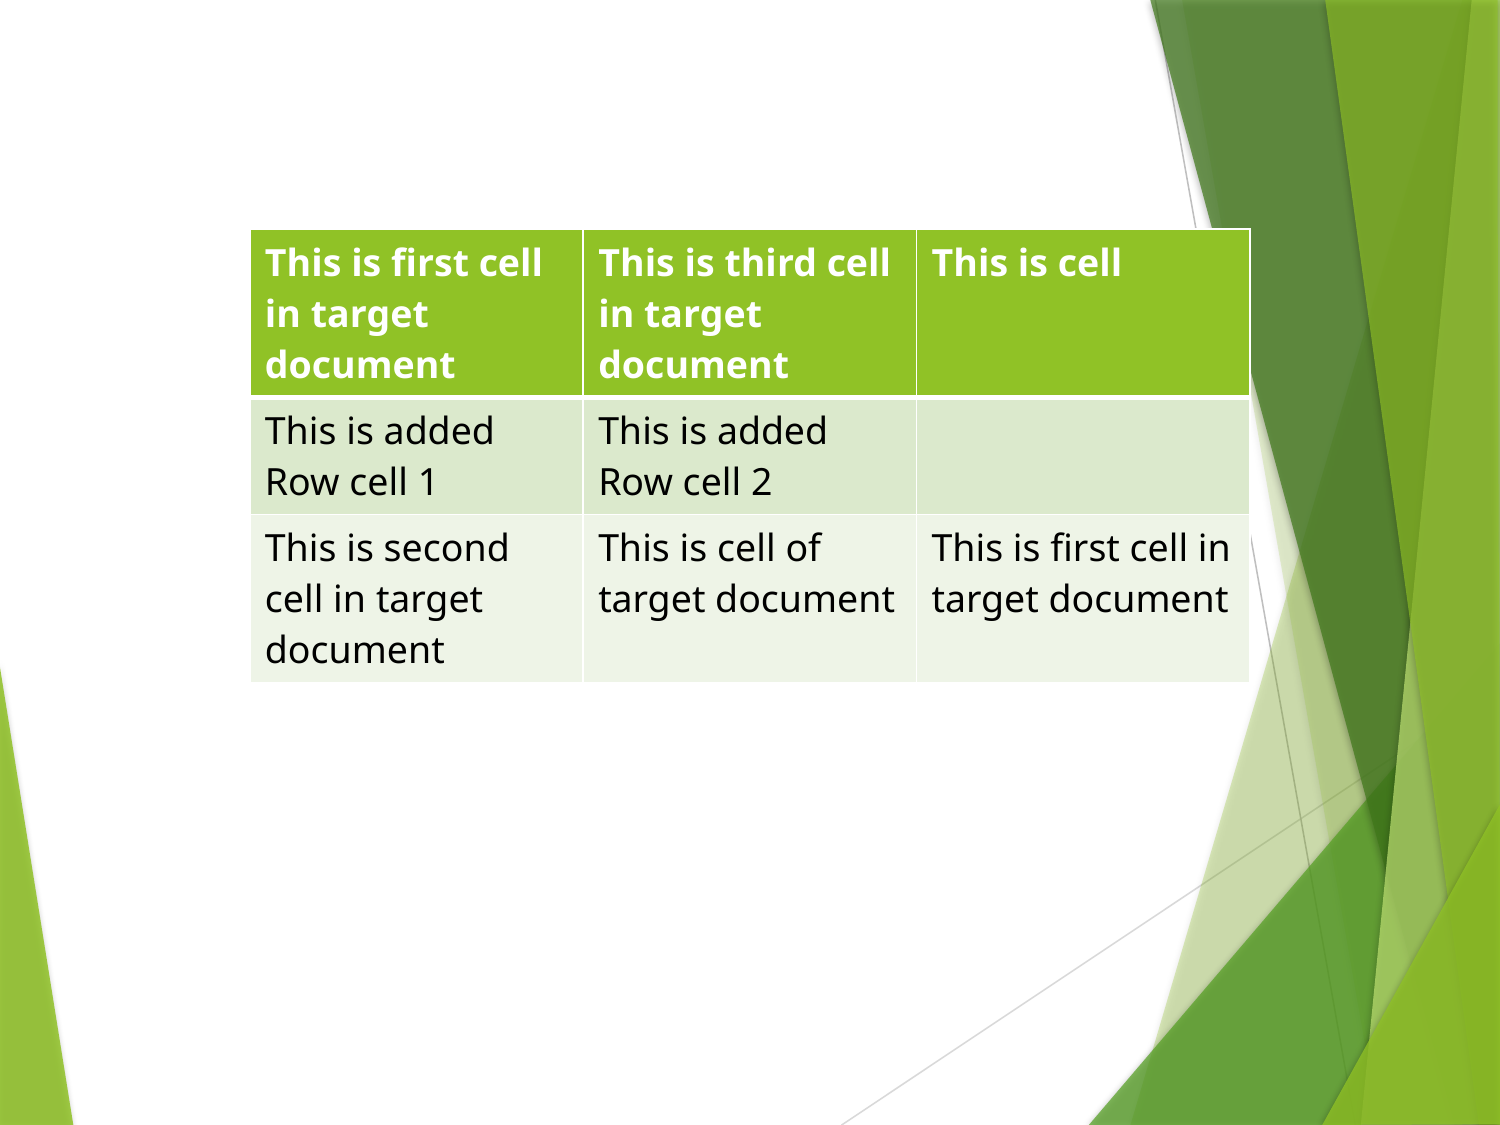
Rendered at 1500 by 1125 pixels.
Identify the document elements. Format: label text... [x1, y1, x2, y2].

table_cell This is first cell in target document [917, 515, 1249, 682]
table_header This is cell [917, 230, 1249, 395]
table_cell This is added Row cell 1 [251, 400, 582, 514]
table_cell This is added Row cell 2 [584, 400, 916, 514]
table_cell This is cell of target document [584, 515, 916, 682]
table_cell This is second cell in target document [251, 515, 582, 682]
table_header This is first cell in target document [251, 230, 582, 395]
table_cell [917, 400, 1249, 514]
table_header This is third cell in target document [584, 230, 916, 395]
